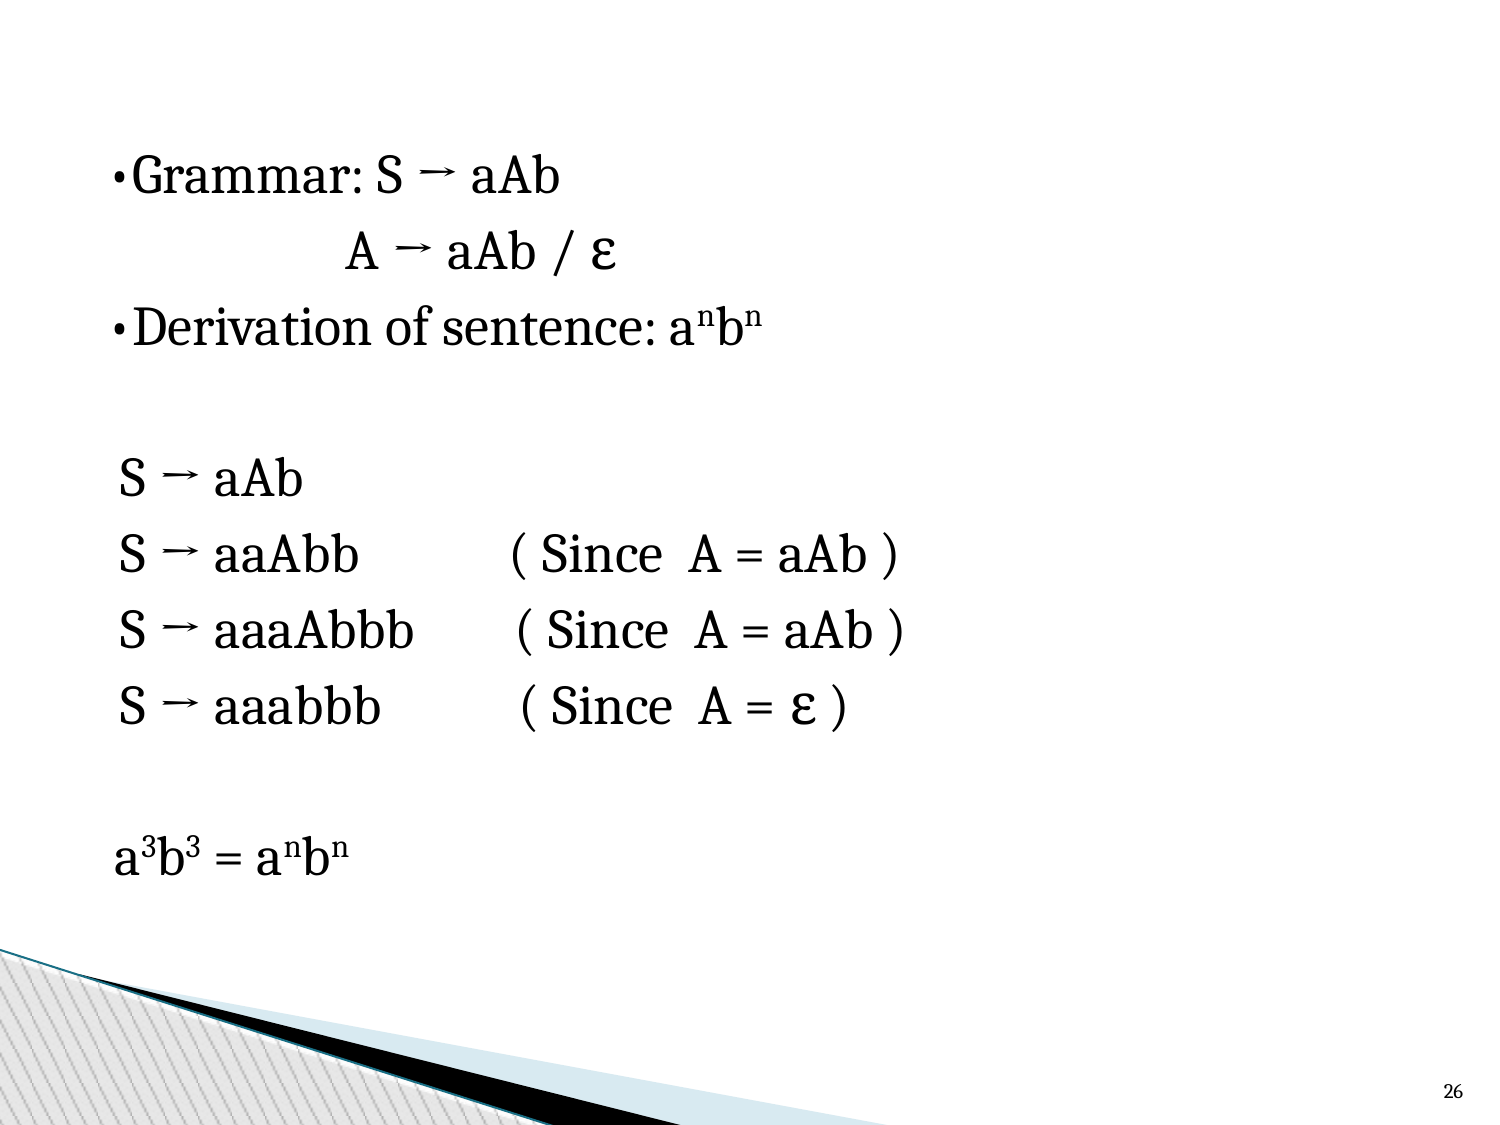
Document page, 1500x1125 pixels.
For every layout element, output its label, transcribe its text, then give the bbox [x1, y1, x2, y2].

text_box <number> [1418, 1051, 1478, 1111]
text_box •Grammar: S → aAb A → aAb / ε •Derivation of sentence: anbn S → aAb S → aaAbb ( Since A = aAb ) S → aaaAbbb ( Since A = aAb ) S → aaabbb ( Since A = ε ) a3b3 = anbn [74, 76, 1425, 1051]
text_box [59, 52, 1410, 240]
